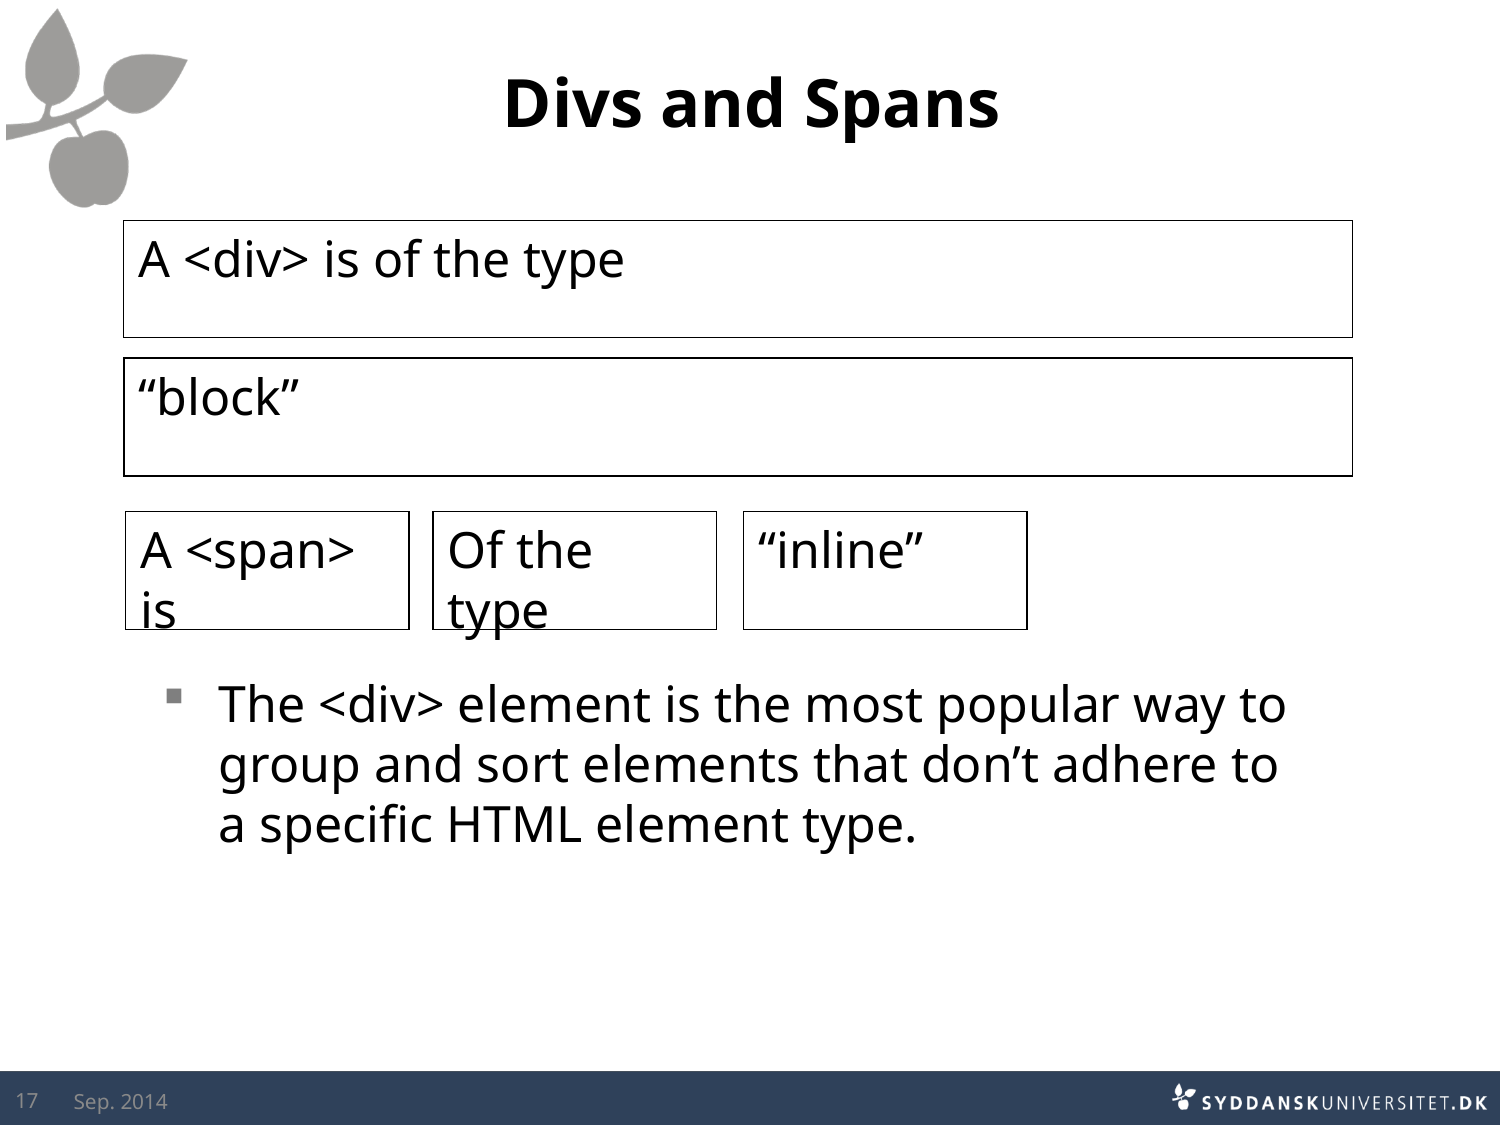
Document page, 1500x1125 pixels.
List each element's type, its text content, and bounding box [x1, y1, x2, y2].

text_box Of the type [432, 511, 717, 630]
text_box A <span> is [125, 511, 410, 630]
title Divs and Spans [190, 7, 1427, 195]
text_box “inline” [743, 511, 1027, 630]
slide_number 17 [0, 1078, 71, 1125]
text_box The <div> element is the most popular way to group and sort elements that don’t adhere to a specific HTML element type. [147, 665, 1329, 1000]
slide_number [71, 1078, 200, 1125]
text_box “block” [123, 357, 1353, 476]
list A <div> is of the type [123, 220, 1353, 338]
picture [0, 1071, 1500, 1125]
picture [5, 6, 188, 209]
